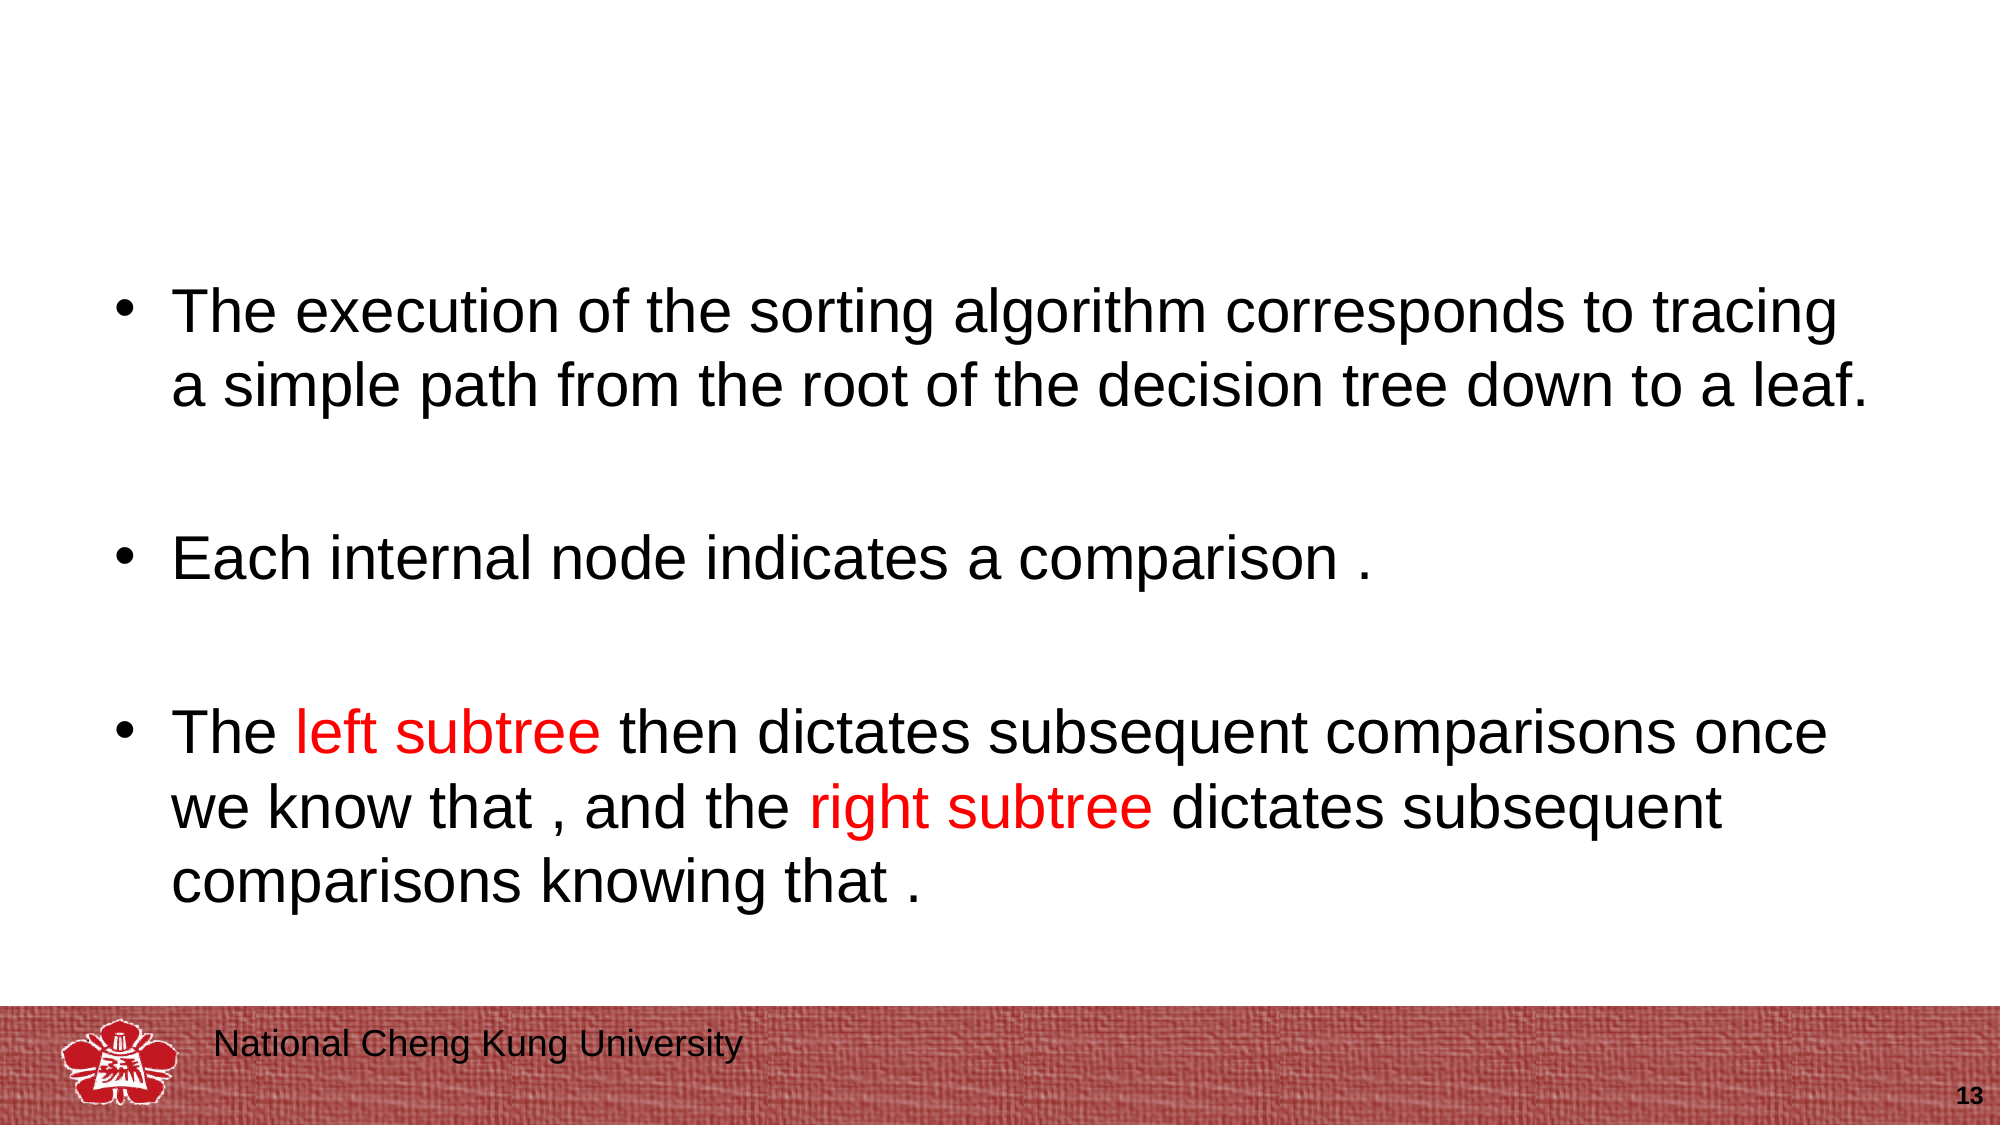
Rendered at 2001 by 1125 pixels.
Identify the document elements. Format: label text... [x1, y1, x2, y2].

picture [39, 1006, 197, 1125]
slide_number 13 [1873, 1064, 2000, 1125]
